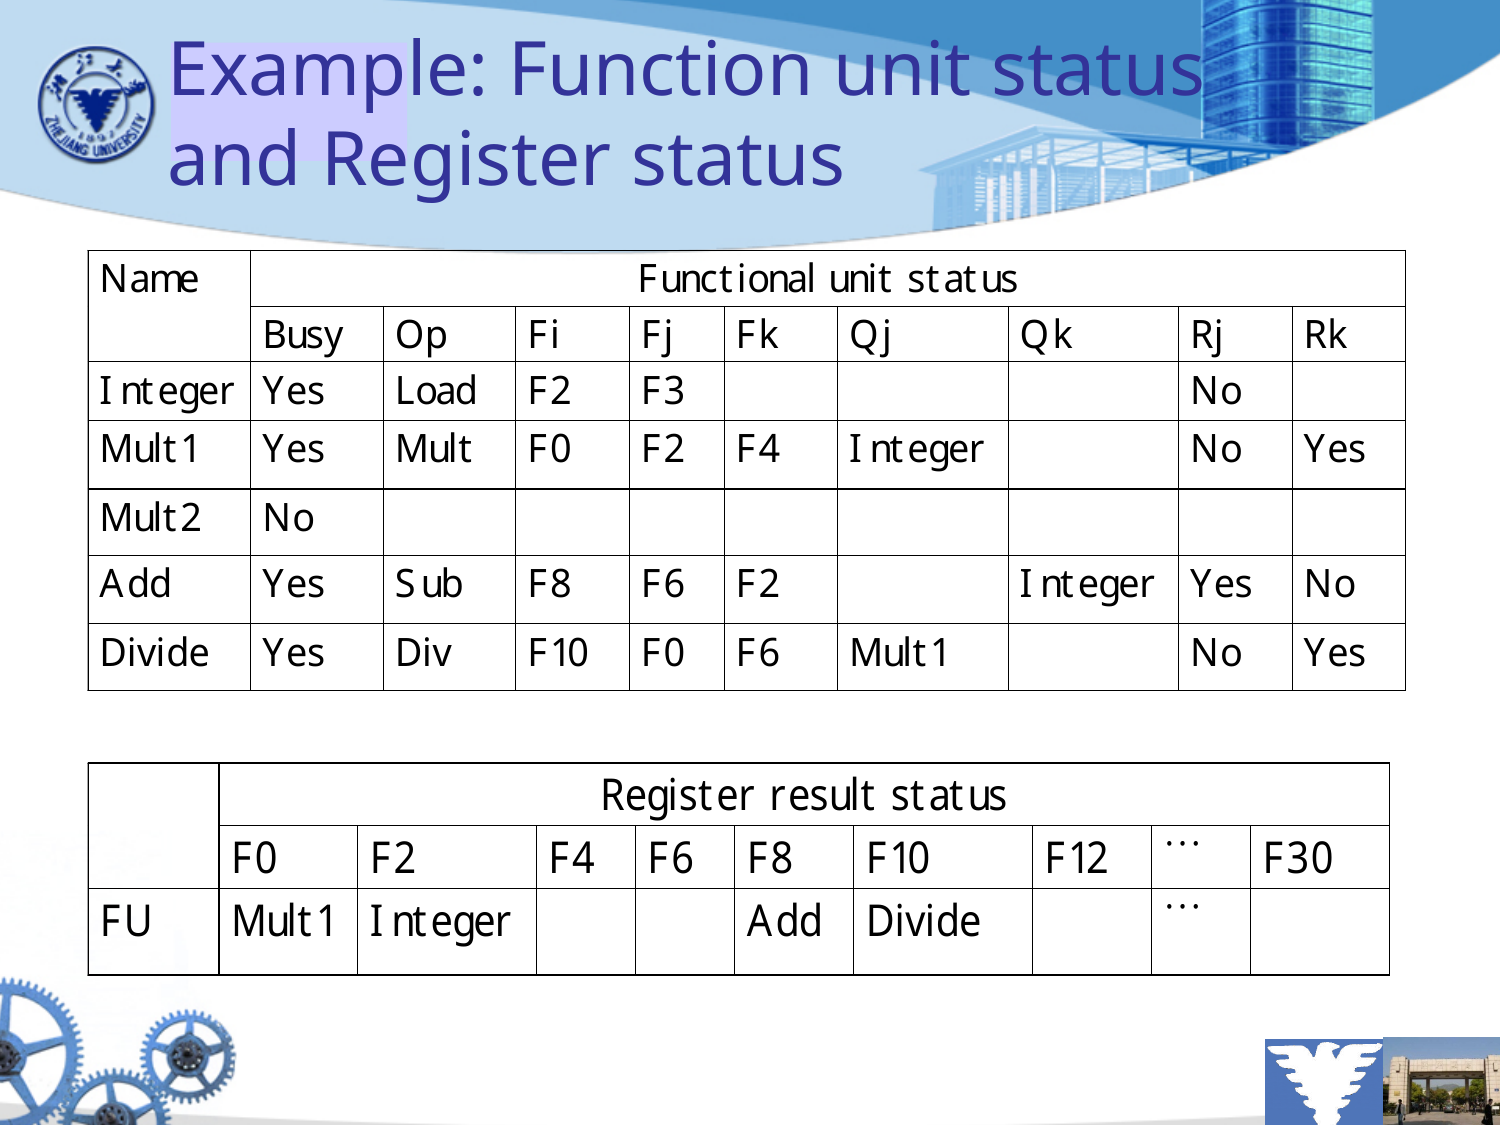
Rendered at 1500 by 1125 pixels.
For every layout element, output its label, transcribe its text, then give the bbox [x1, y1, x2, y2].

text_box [87, 249, 1443, 726]
title Example: Function unit status and Register status [152, 0, 1464, 209]
picture [0, 0, 1500, 1125]
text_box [87, 762, 1413, 1006]
